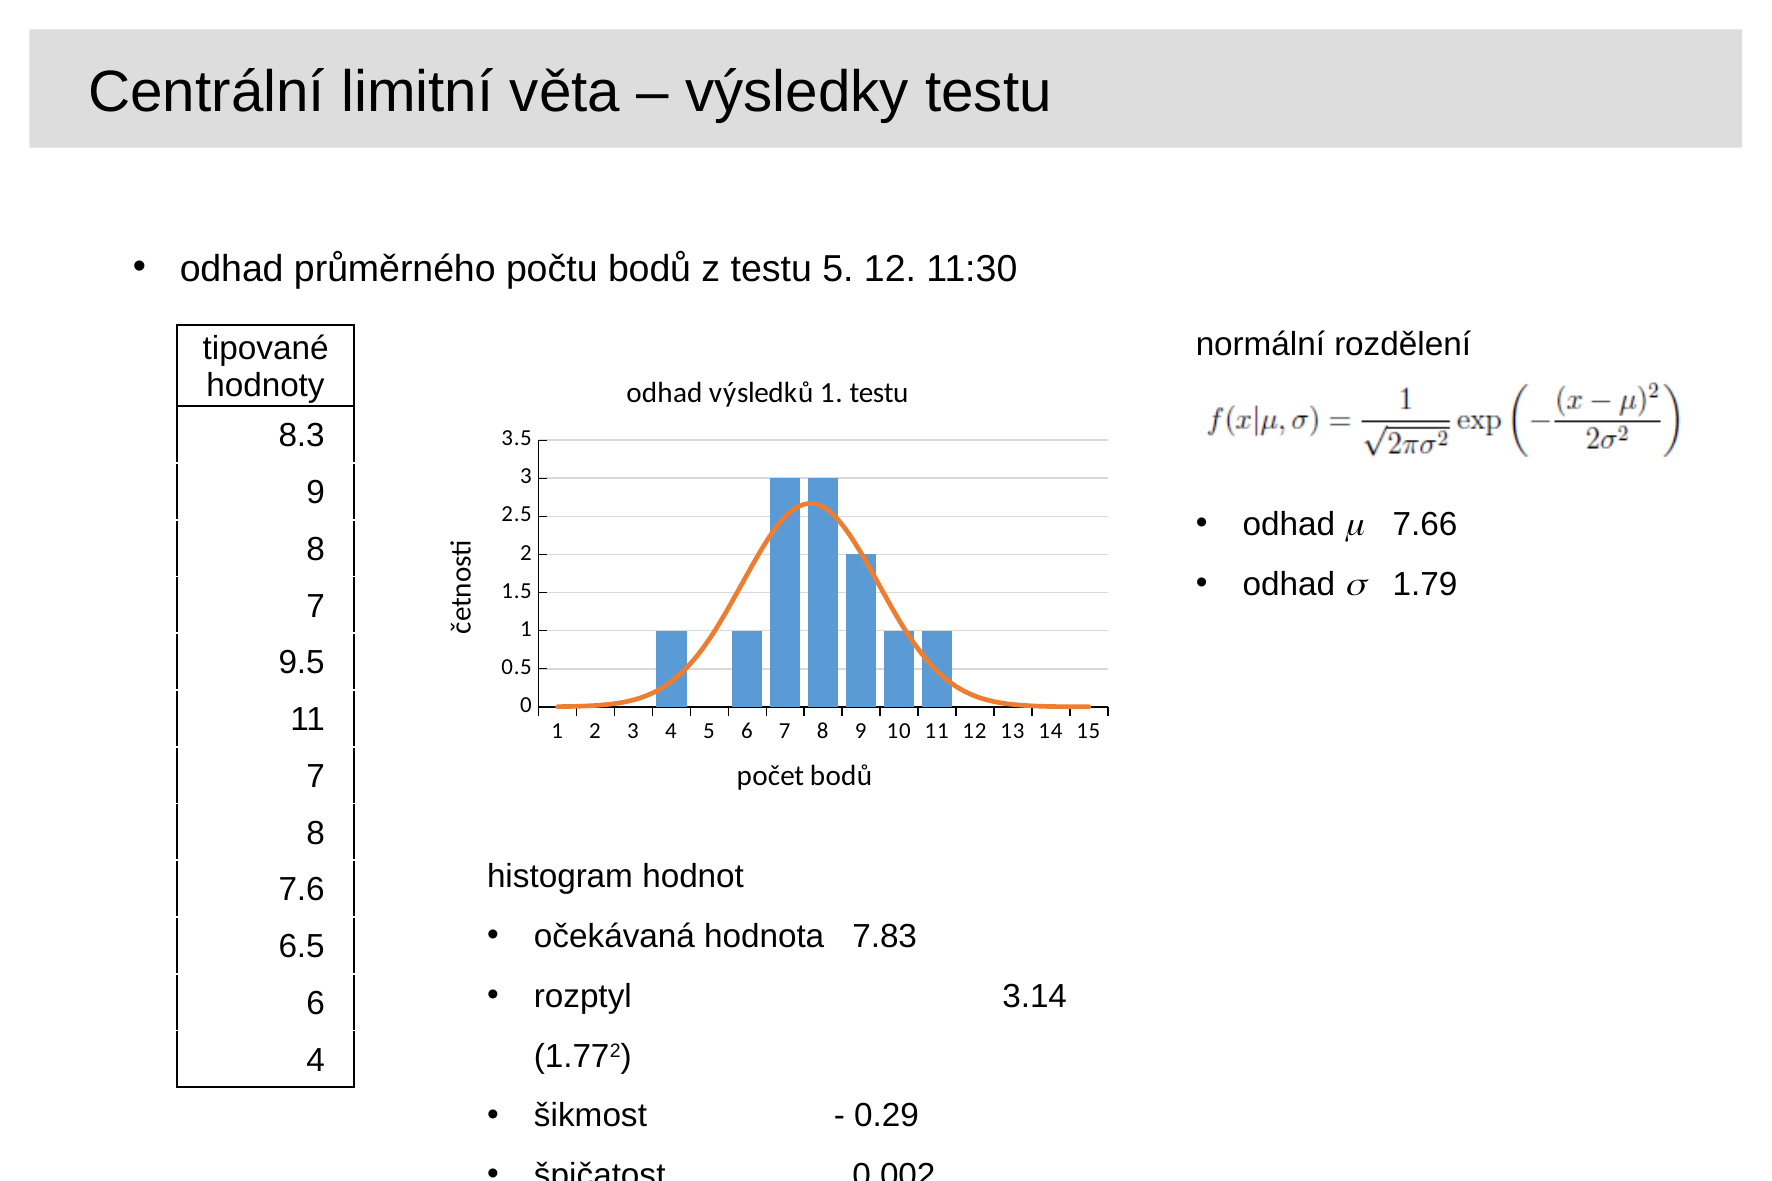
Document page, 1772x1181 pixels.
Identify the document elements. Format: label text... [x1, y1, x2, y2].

table_cell 7.6 [178, 861, 353, 916]
picture [1197, 368, 1691, 466]
table_cell 4 [178, 1031, 353, 1086]
table_cell 8 [178, 804, 353, 859]
text_box Centrální limitní věta – výsledky testu [29, 29, 1743, 148]
chart [413, 354, 1122, 827]
table_cell 6 [178, 975, 353, 1030]
table_cell 7 [178, 748, 353, 803]
table_cell 9 [178, 464, 353, 519]
text_box odhad průměrného počtu bodů z testu 5. 12. 11:30 [118, 236, 1654, 296]
table_cell 9.5 [178, 634, 353, 689]
table_header tipované hodnoty [178, 326, 353, 405]
table_cell 7 [178, 577, 353, 632]
table_cell 8.3 [178, 407, 353, 462]
table_cell 11 [178, 691, 353, 746]
text_box histogram hodnot očekávaná hodnota 7.83 rozptyl 3.14 (1.772) šikmost - 0.29 špičatost 0.002 [472, 826, 1181, 1181]
table_cell 6.5 [178, 918, 353, 973]
table_cell 8 [178, 521, 353, 576]
text_box normální rozdělení odhad m 7.66 odhad s 1.79 [1181, 295, 1743, 610]
